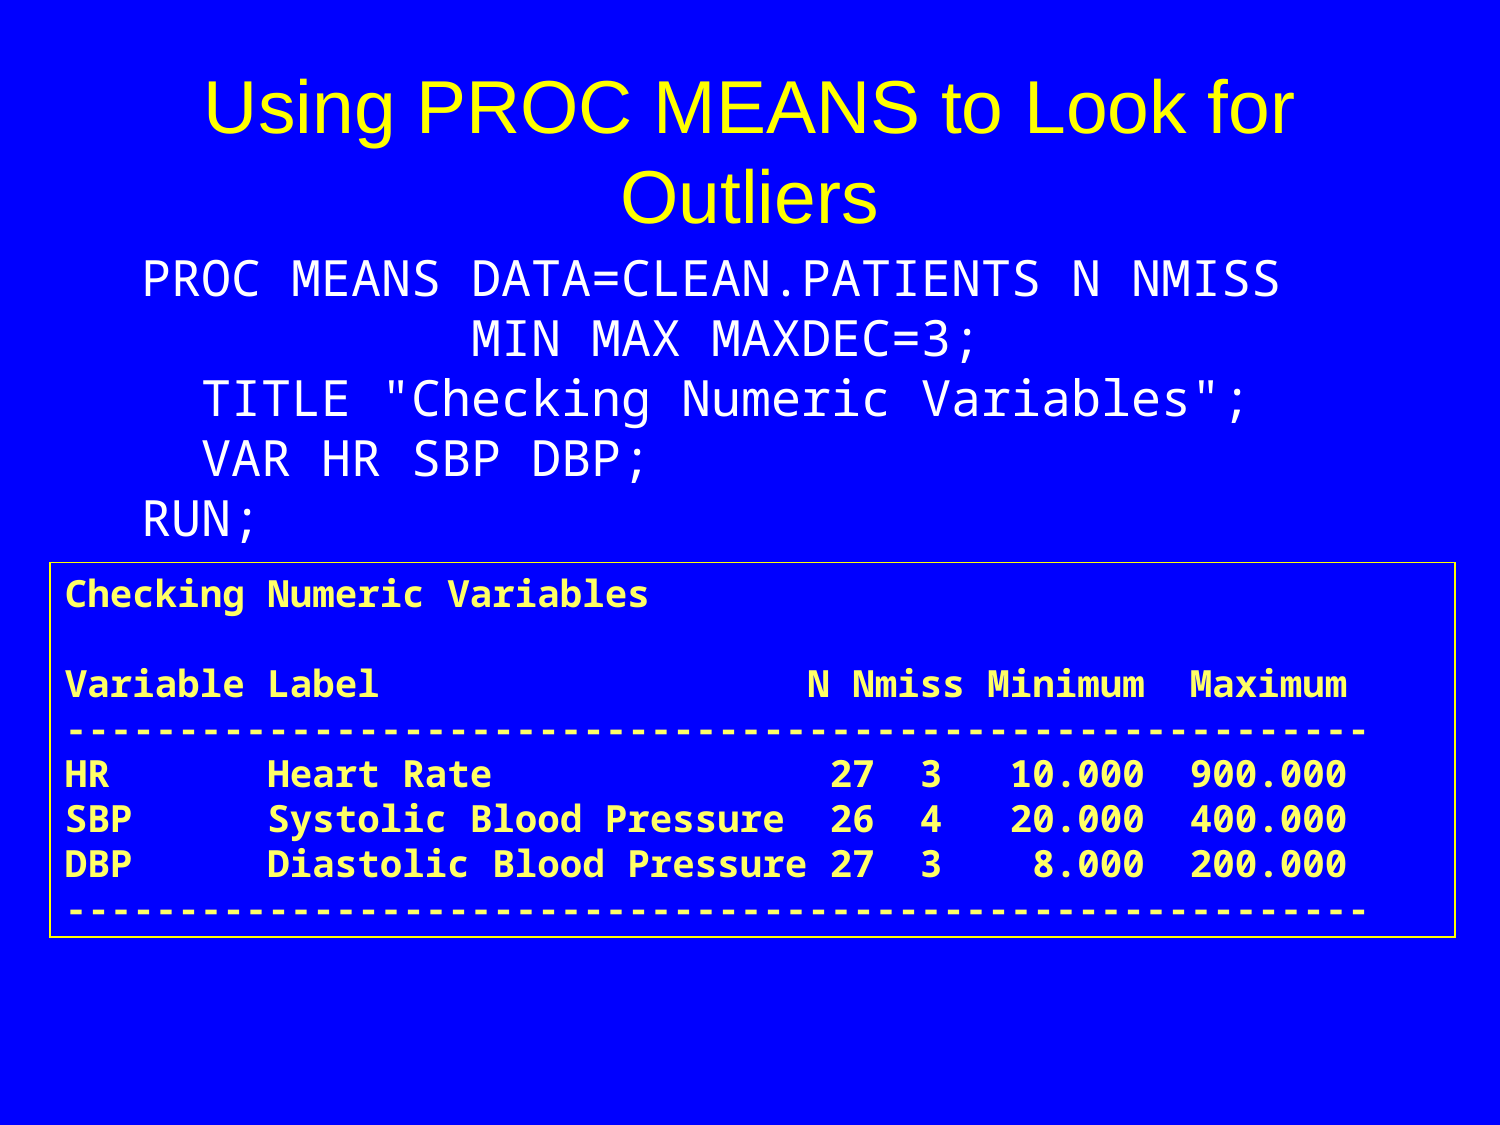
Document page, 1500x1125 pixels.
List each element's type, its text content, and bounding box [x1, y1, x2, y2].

title Using PROC MEANS to Look for Outliers [112, 99, 1388, 288]
text_box Checking Numeric Variables Variable Label N Nmiss Minimum Maximum ---------------------------------------------------------- HR Heart Rate 27 3 10.000 900.000 SBP Systolic Blood Pressure 26 4 20.000 400.000 DBP Diastolic Blood Pressure 27 3 8.000 200.000 ---------------------------------------------------------- [50, 562, 1456, 938]
text_box PROC MEANS DATA=CLEAN.PATIENTS N NMISS MIN MAX MAXDEC=3; TITLE "Checking Numeric Variables"; VAR HR SBP DBP; RUN; [126, 238, 1327, 562]
